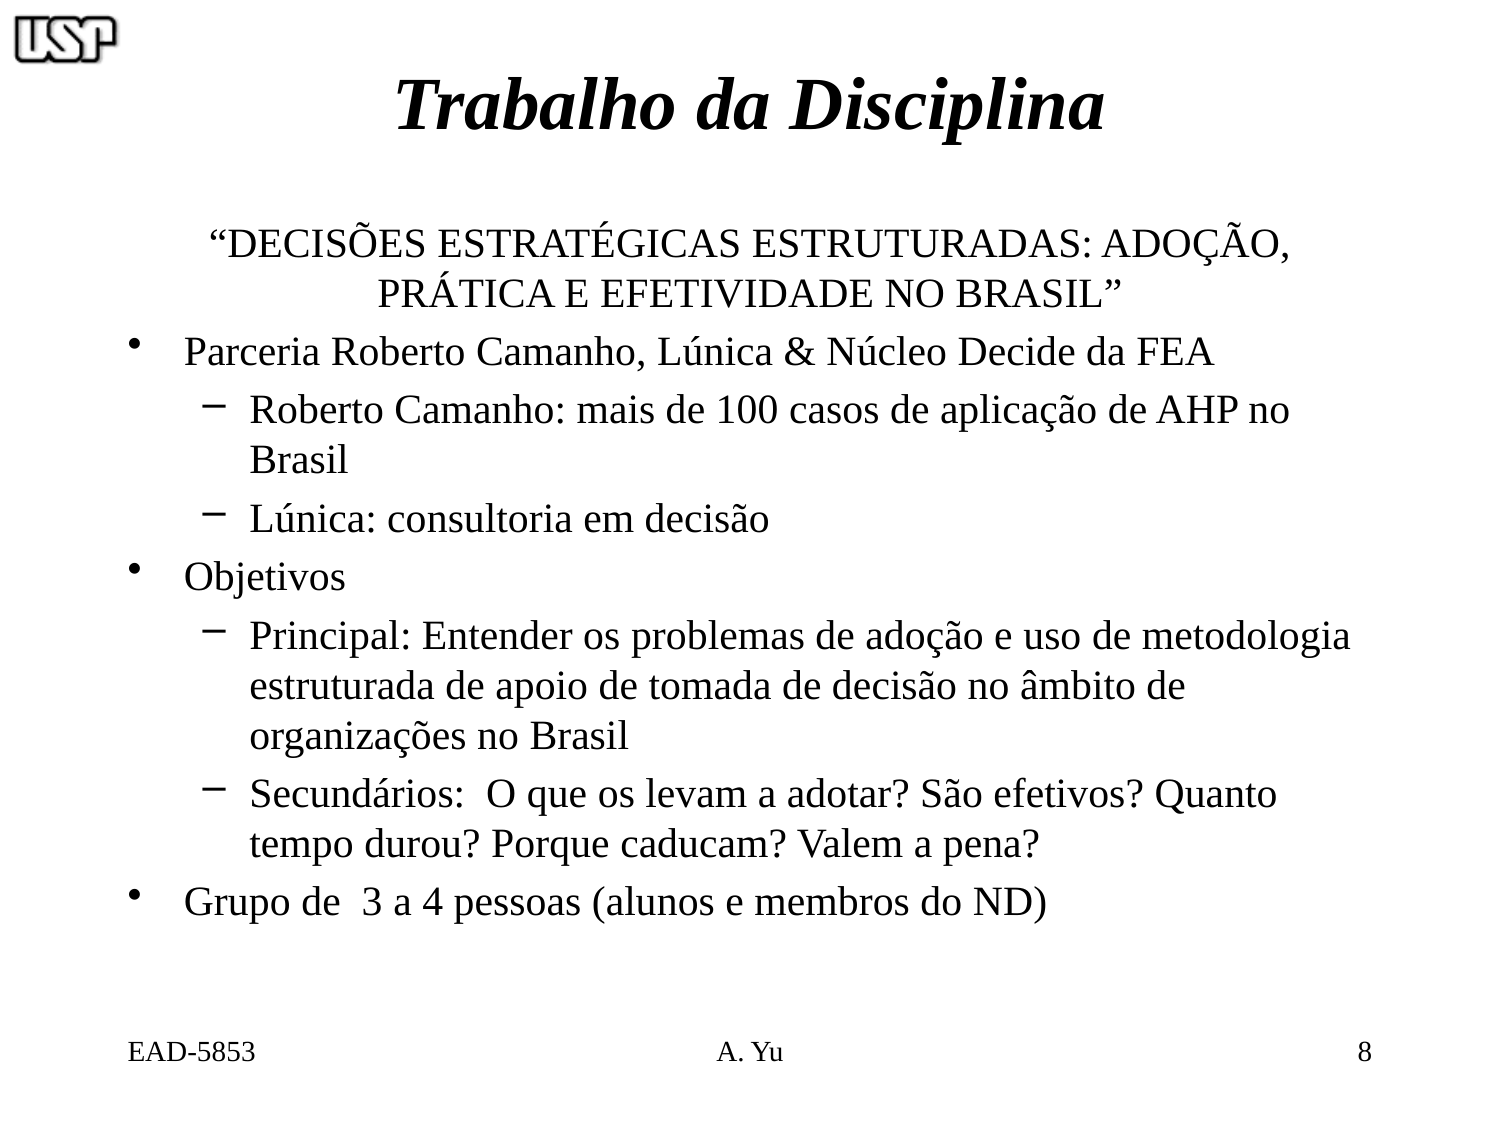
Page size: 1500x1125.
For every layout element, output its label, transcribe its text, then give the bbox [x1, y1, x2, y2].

slide_number 8 [1074, 1024, 1388, 1101]
footer A. Yu [512, 1024, 988, 1101]
picture [0, 0, 126, 77]
title Trabalho da Disciplina [111, 15, 1388, 185]
list “DECISÕES ESTRATÉGICAS ESTRUTURADAS: ADOÇÃO, PRÁTICA E EFETIVIDADE NO BRASIL” Parceria Roberto Camanho, Lúnica & Núcleo Decide da FEA Roberto Camanho: mais de 100 casos de aplicação de AHP no Brasil Lúnica: consultoria em decisão Objetivos Principal: Entender os problemas de adoção e uso de metodologia estruturada de apoio de tomada de decisão no âmbito de organizações no Brasil Secundários: O que os levam a adotar? São efetivos? Quanto tempo durou? Porque caducam? Valem a pena? Grupo de 3 a 4 pessoas (alunos e membros do ND) [112, 207, 1388, 1001]
slide_number EAD-5853 [112, 1024, 426, 1101]
